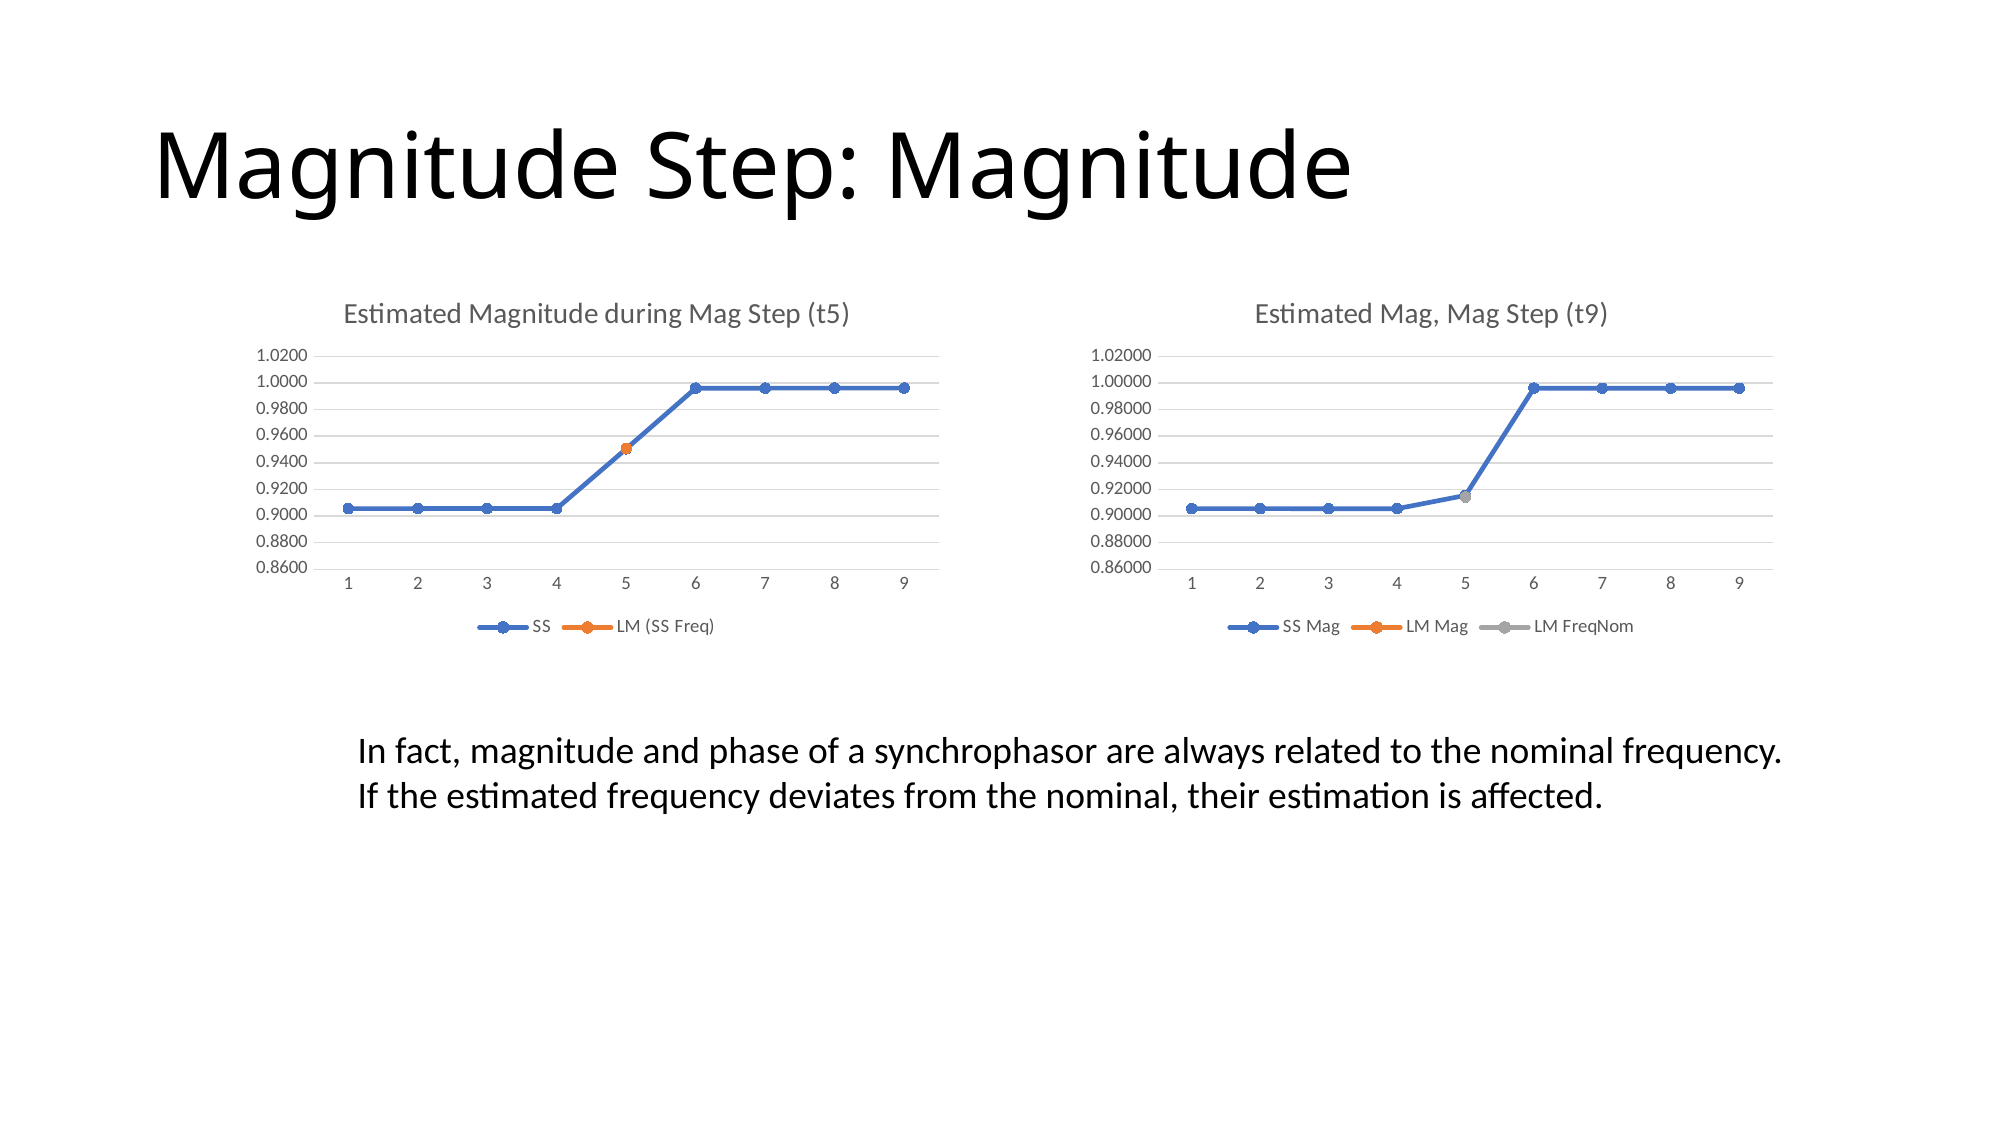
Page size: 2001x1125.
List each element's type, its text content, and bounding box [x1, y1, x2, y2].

title Magnitude Step: Magnitude [137, 59, 1863, 278]
chart [241, 277, 954, 643]
chart [1076, 277, 1788, 643]
text_box In fact, magnitude and phase of a synchrophasor are always related to the nominal frequency. If the estimated frequency deviates from the nominal, their estimation is affected. [342, 718, 1800, 824]
